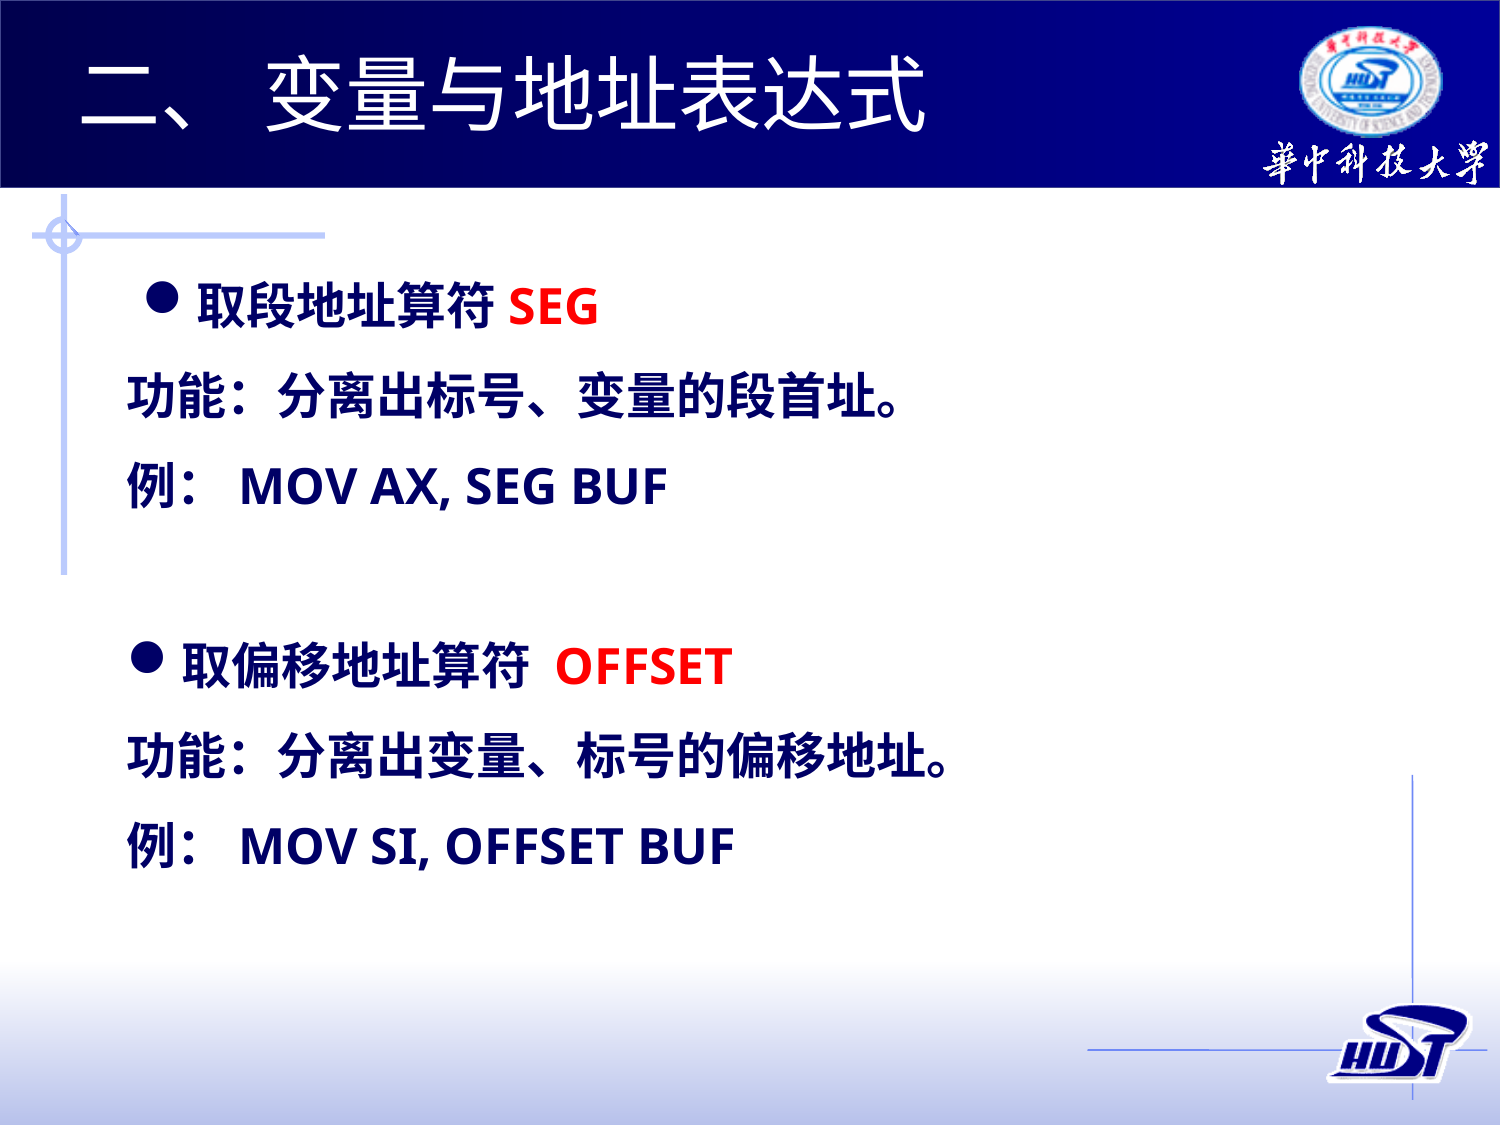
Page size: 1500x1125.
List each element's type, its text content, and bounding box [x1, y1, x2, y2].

picture [1262, 140, 1488, 185]
picture [1338, 26, 1443, 138]
title 二、 变量与地址表达式 [62, 12, 1338, 151]
list 取段地址算符SEG 功能：分离出标号、变量的段首址。 例：MOV AX, SEG BUF 取偏移地址算符 OFFSET 功能：分离出变量、标号的偏移地址。 例：MOV SI, OFFSET BUF [111, 255, 1299, 1059]
